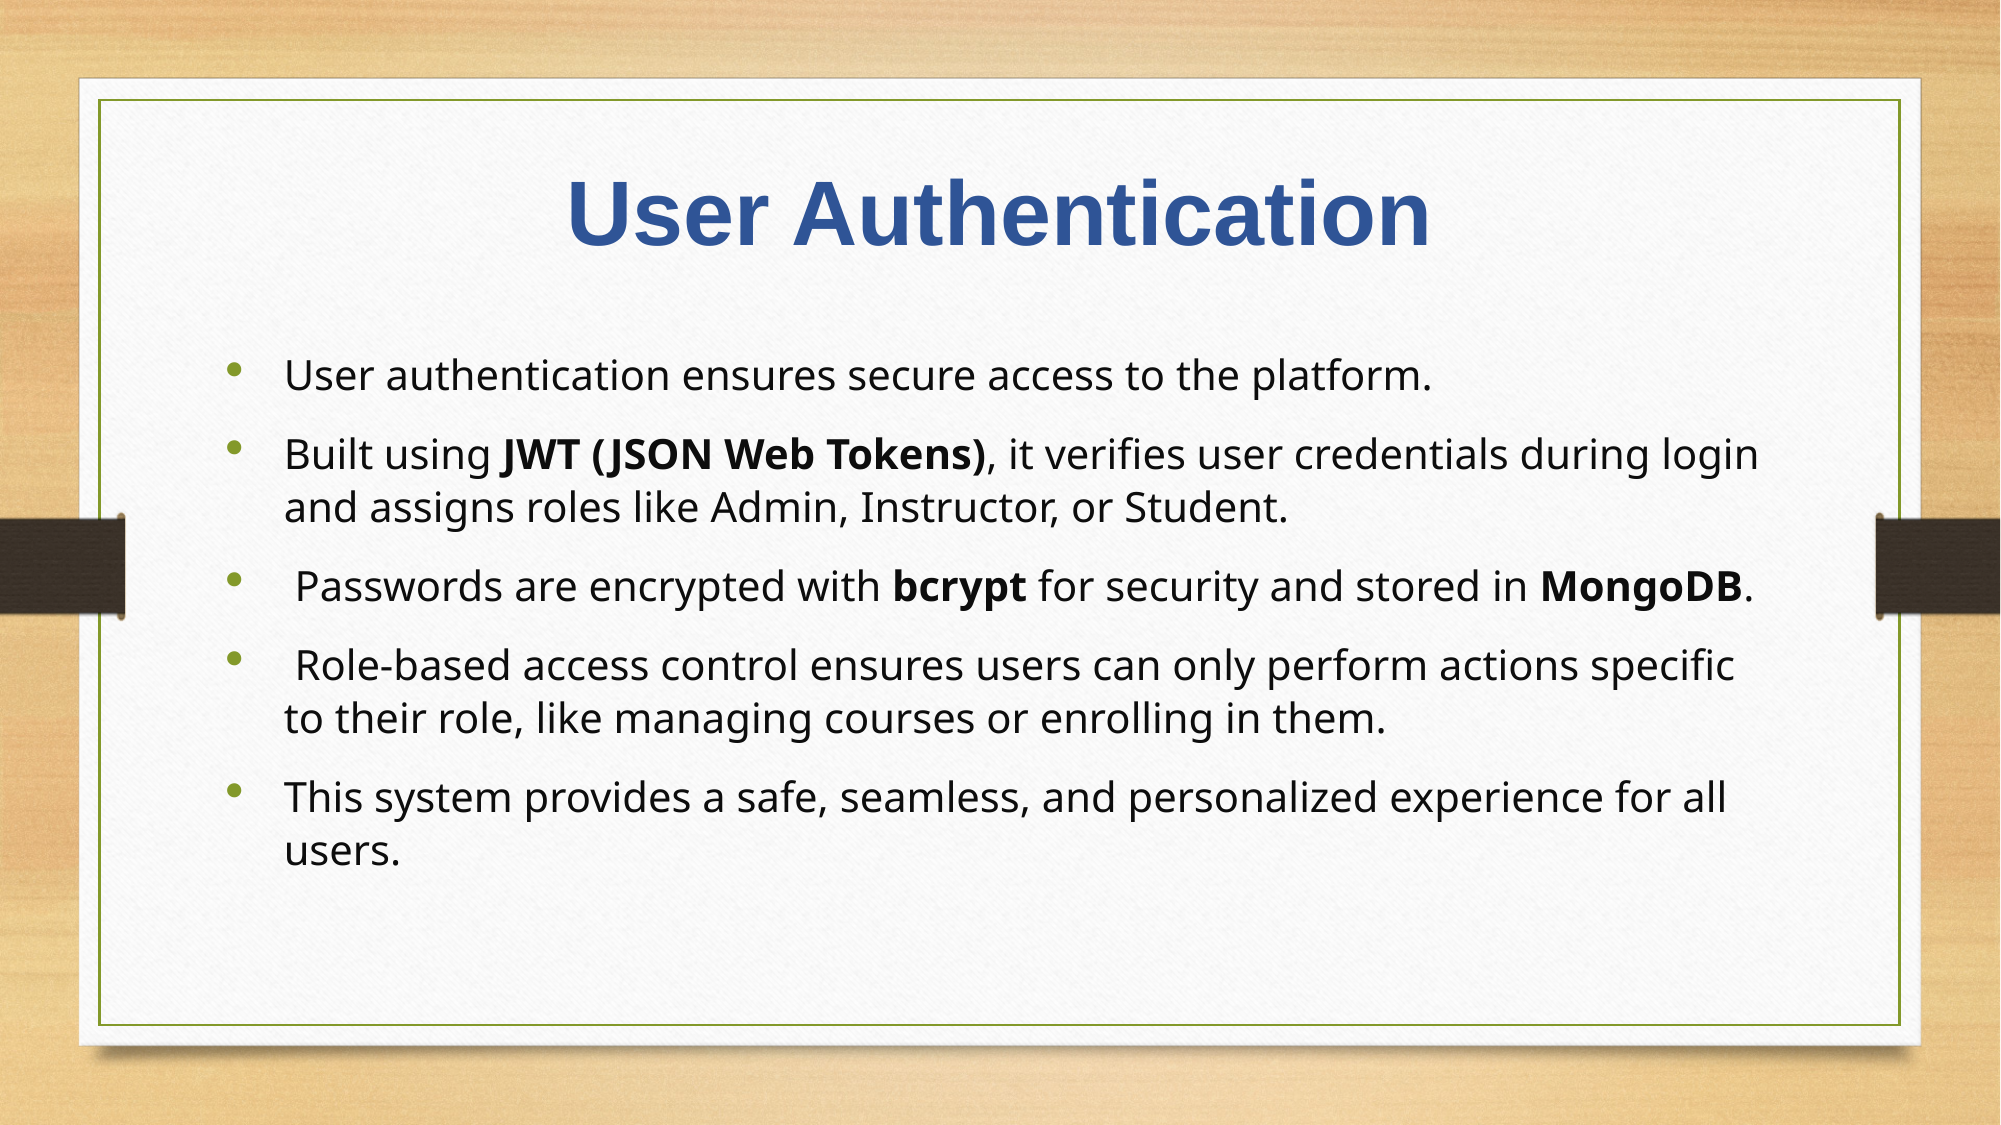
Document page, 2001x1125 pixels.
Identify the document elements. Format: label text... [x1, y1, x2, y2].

list User authentication ensures secure access to the platform. Built using JWT (JSON Web Tokens), it verifies user credentials during login and assigns roles like Admin, Instructor, or Student. Passwords are encrypted with bcrypt for security and stored in MongoDB. Role-based access control ensures users can only perform actions specific to their role, like managing courses or enrolling in them. This system provides a safe, seamless, and personalized experience for all users. [212, 338, 1788, 964]
title User Authentication [212, 116, 1788, 300]
picture [0, 0, 2001, 1125]
